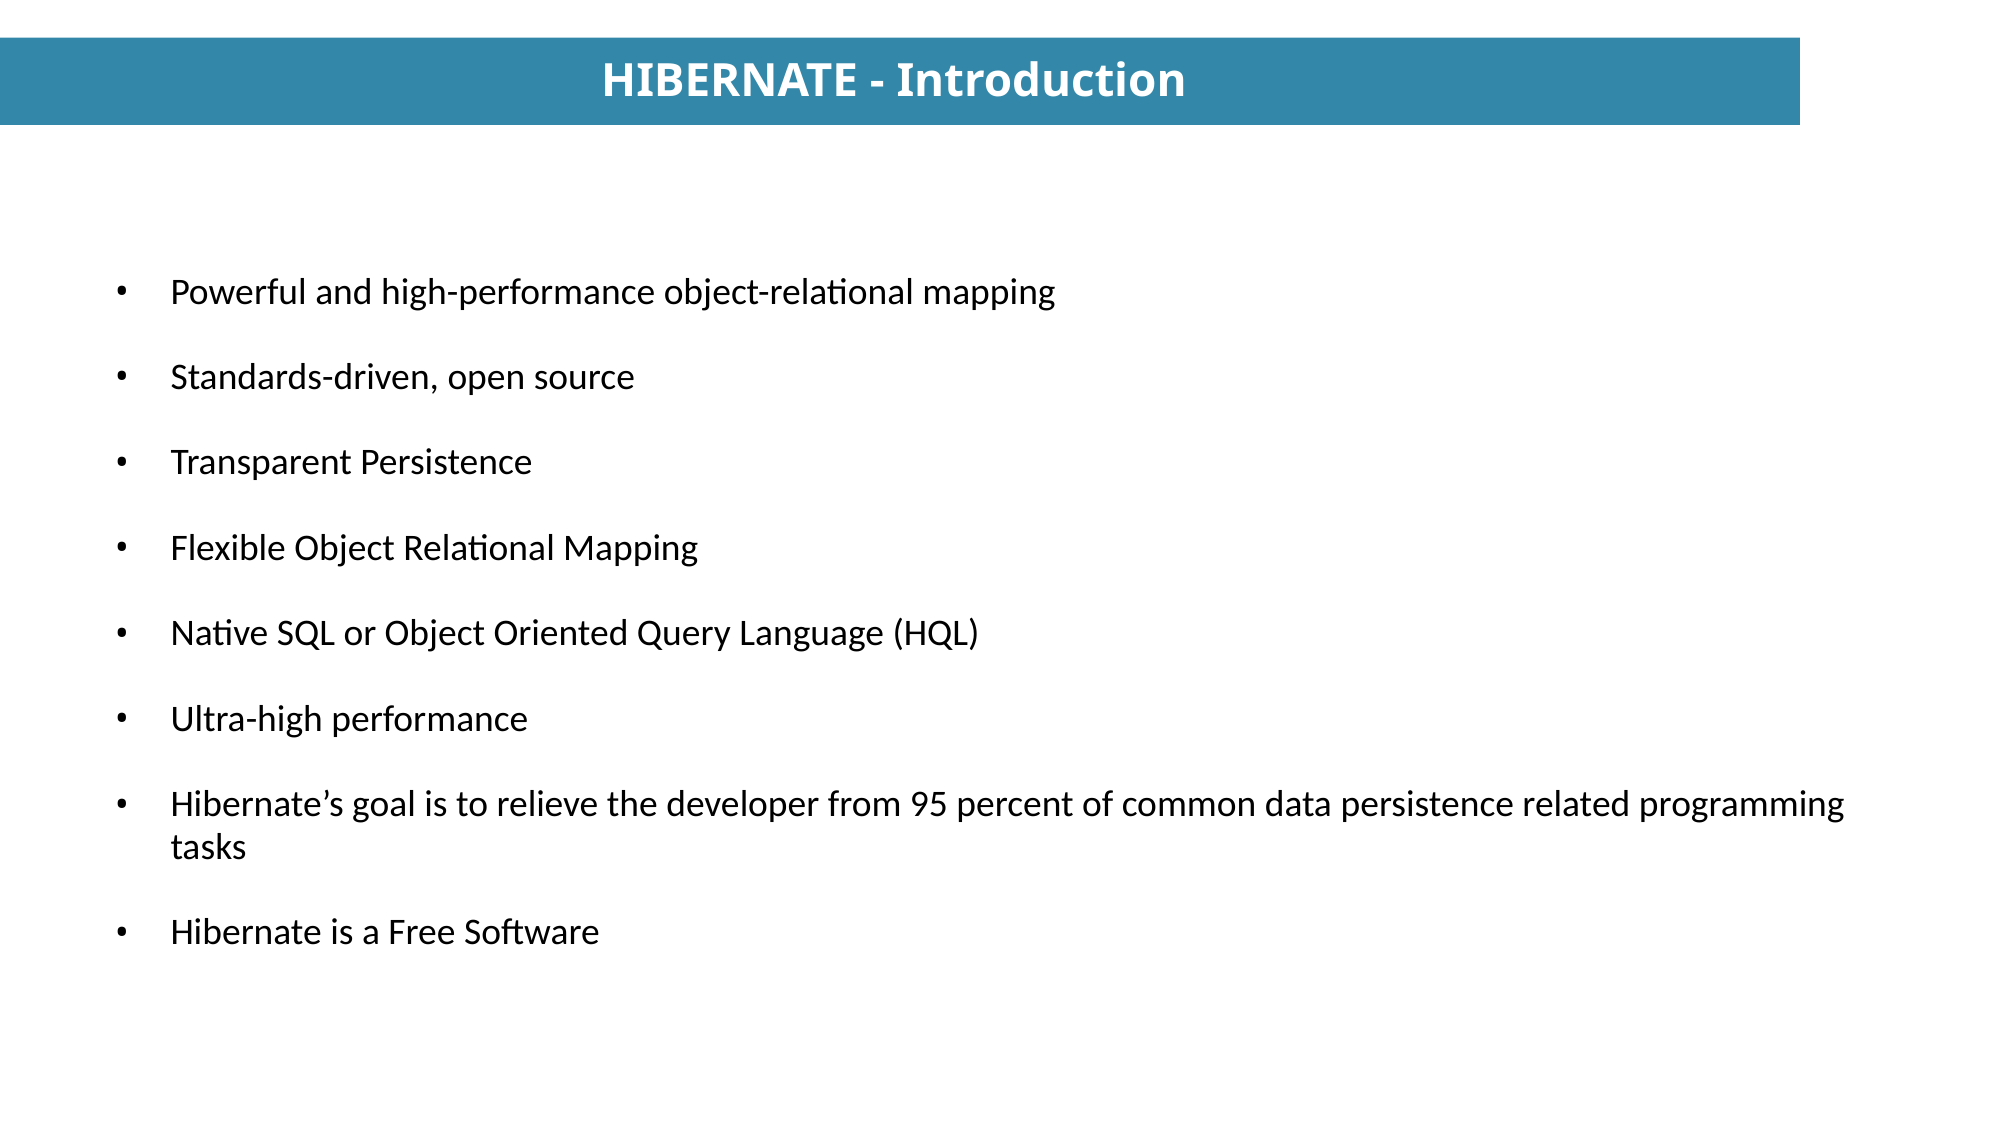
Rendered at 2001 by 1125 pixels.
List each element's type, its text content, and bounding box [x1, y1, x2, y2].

title HIBERNATE - Introduction [0, 37, 1800, 125]
list Powerful and high-performance object-relational mapping Standards-driven, open source Transparent Persistence Flexible Object Relational Mapping Native SQL or Object Oriented Query Language (HQL) Ultra-high performance Hibernate’s goal is to relieve the developer from 95 percent of common data persistence related programming tasks Hibernate is a Free Software [99, 262, 1900, 1005]
